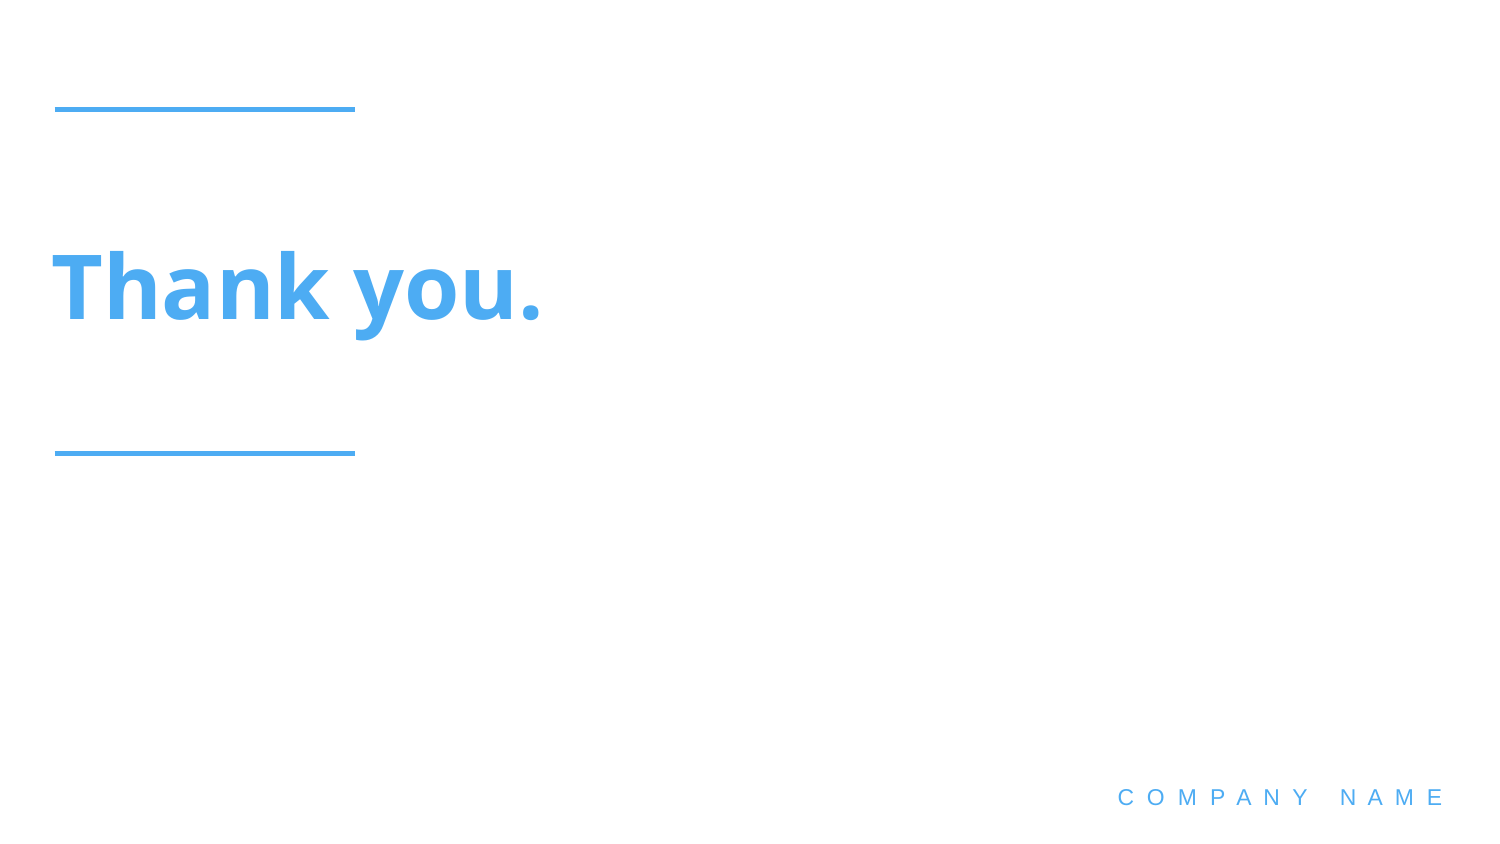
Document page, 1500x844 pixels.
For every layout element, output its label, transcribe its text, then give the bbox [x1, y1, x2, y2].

title Thank you. [38, 223, 1433, 377]
text_box C O M P A N Y N A M E [1102, 775, 1458, 818]
